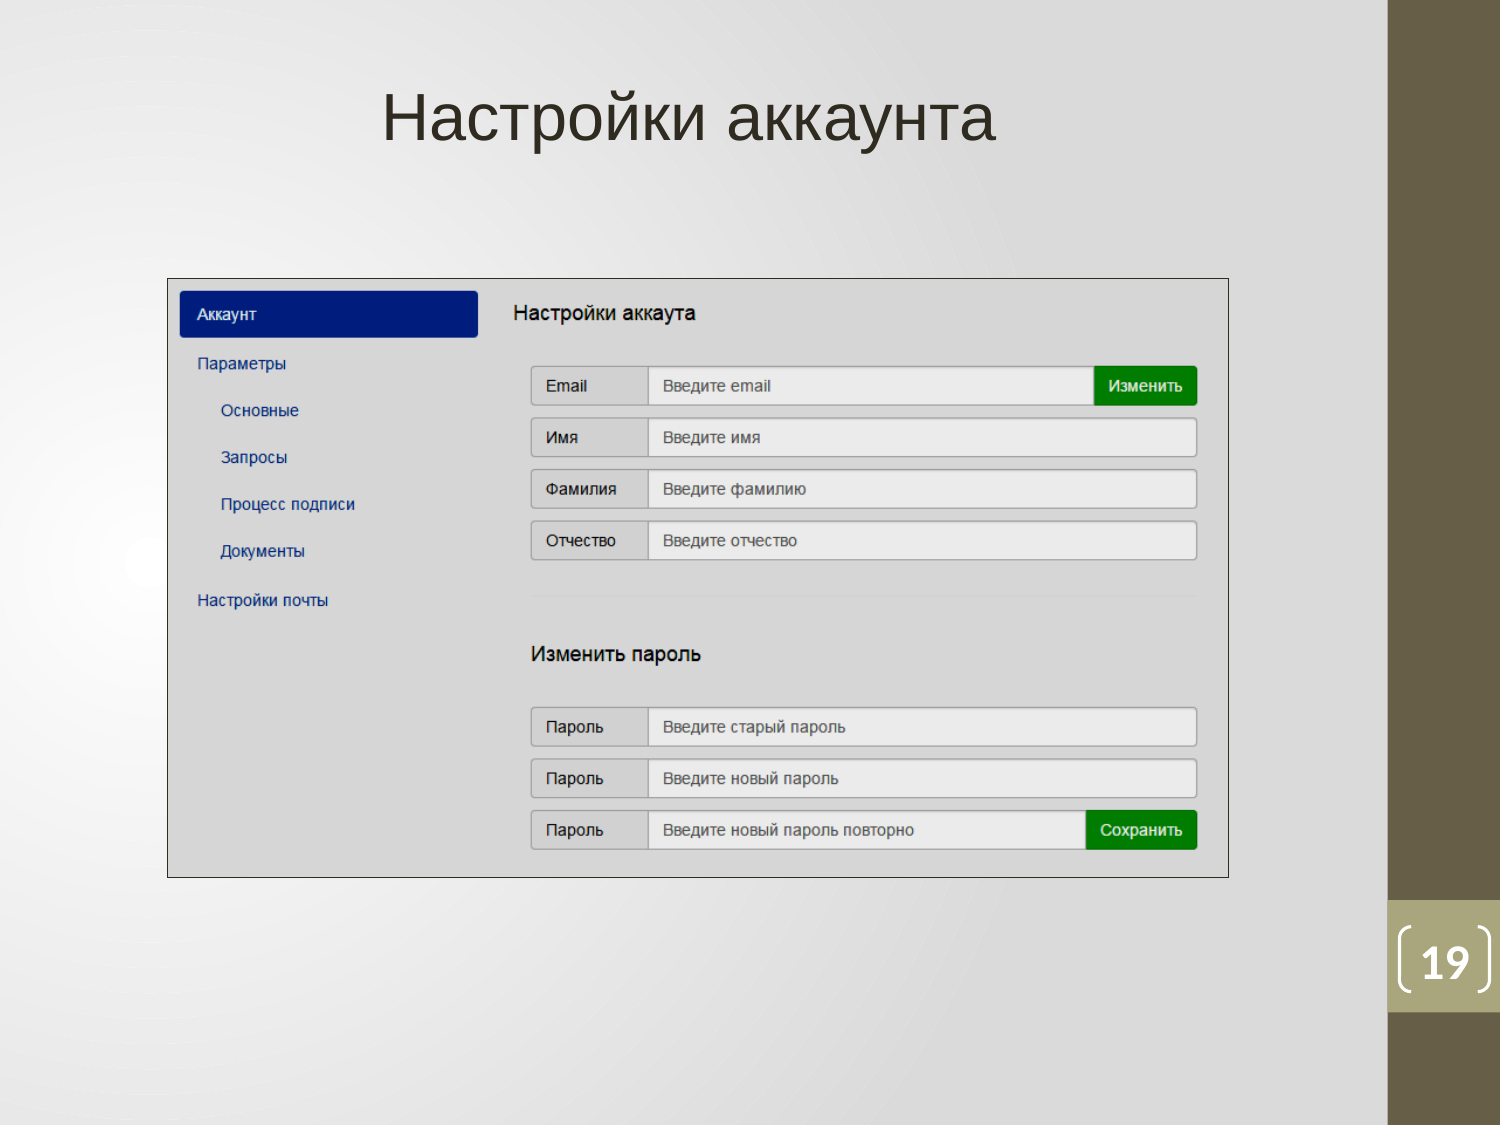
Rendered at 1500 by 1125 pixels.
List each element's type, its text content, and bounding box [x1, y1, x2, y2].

slide_number 19 [1397, 925, 1492, 994]
text_box Настройки аккаунта [4, 66, 1393, 161]
picture [167, 278, 1230, 878]
